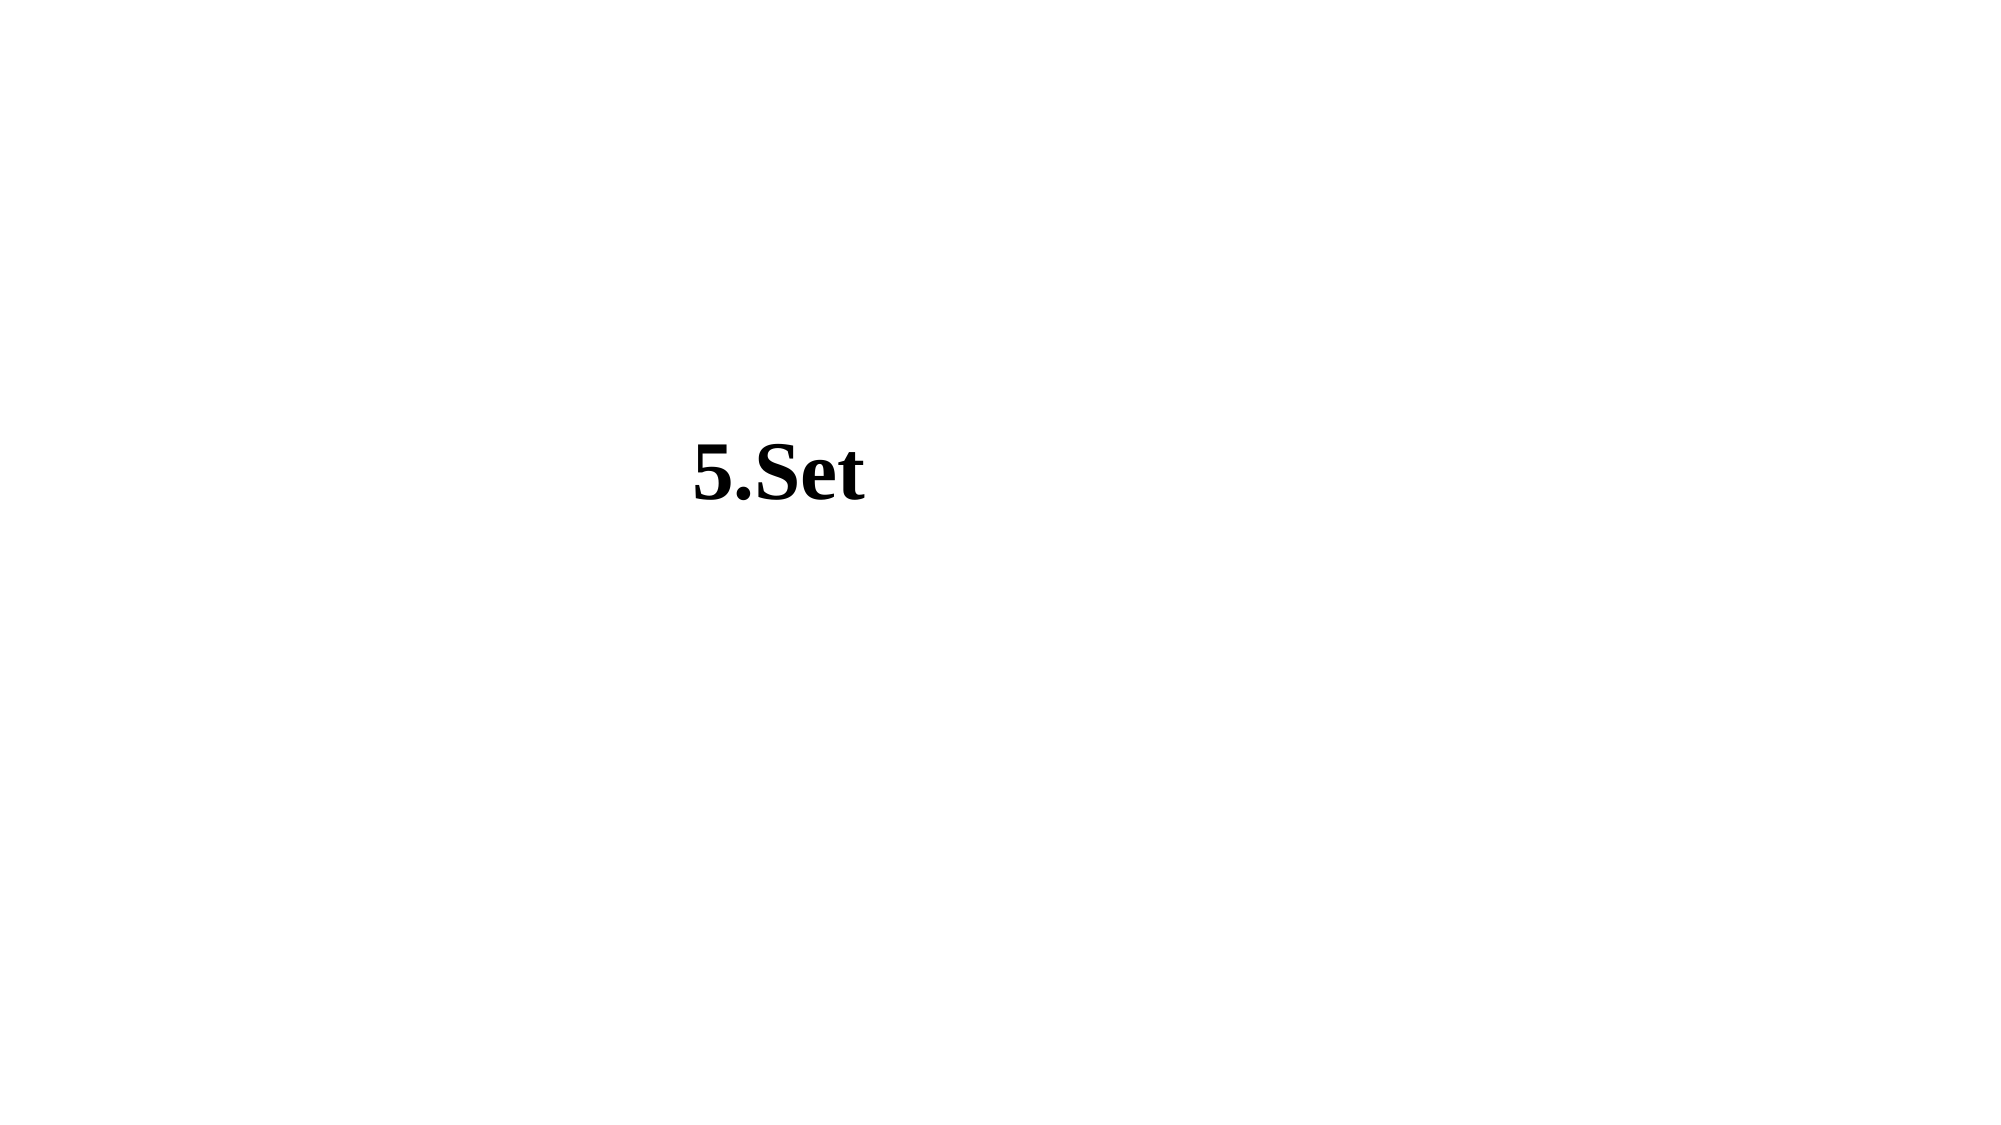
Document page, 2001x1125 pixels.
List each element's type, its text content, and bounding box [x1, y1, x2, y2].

text_box 5.Set [677, 408, 1335, 524]
